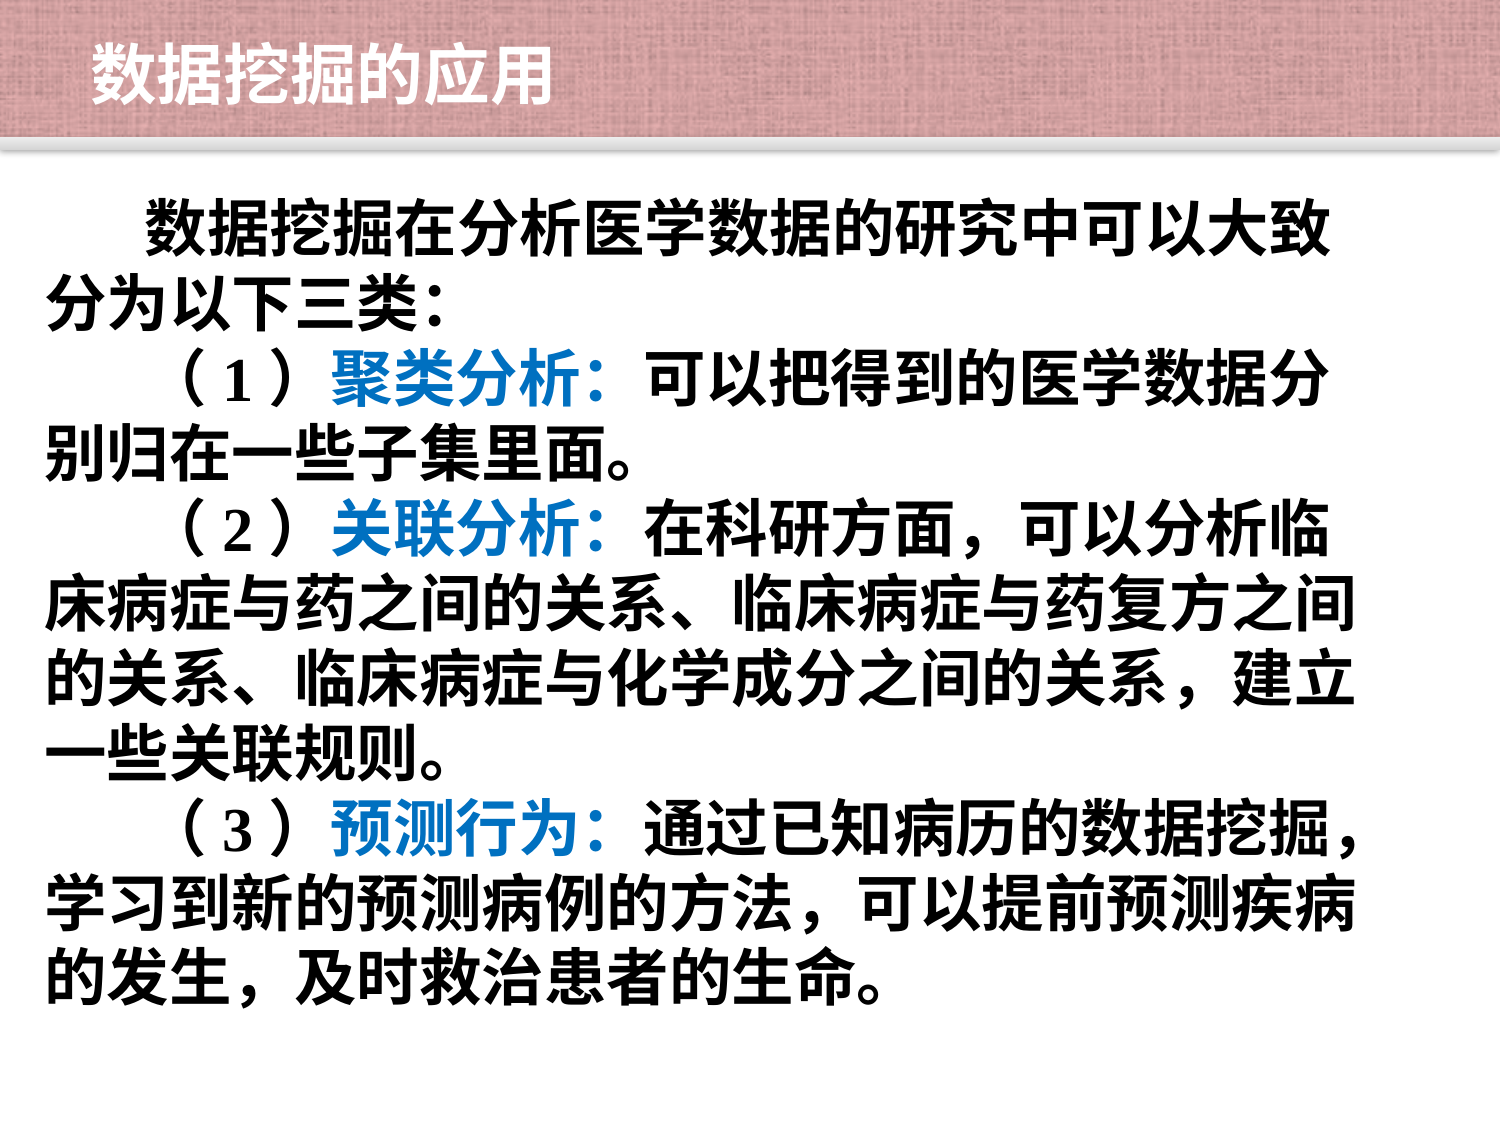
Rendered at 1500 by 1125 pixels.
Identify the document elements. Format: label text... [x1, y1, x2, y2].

text_box 数据挖掘在分析医学数据的研究中可以大致分为以下三类： （1）聚类分析：可以把得到的医学数据分别归在一些子集里面。 （2）关联分析：在科研方面，可以分析临床病症与药之间的关系、临床病症与药复方之间的关系、临床病症与化学成分之间的关系，建立一些关联规则。 （3）预测行为：通过已知病历的数据挖掘，学习到新的预测病例的方法，可以提前预测疾病的发生，及时救治患者的生命。 [29, 181, 1388, 1125]
title 数据挖掘的应用 [75, 9, 1425, 138]
